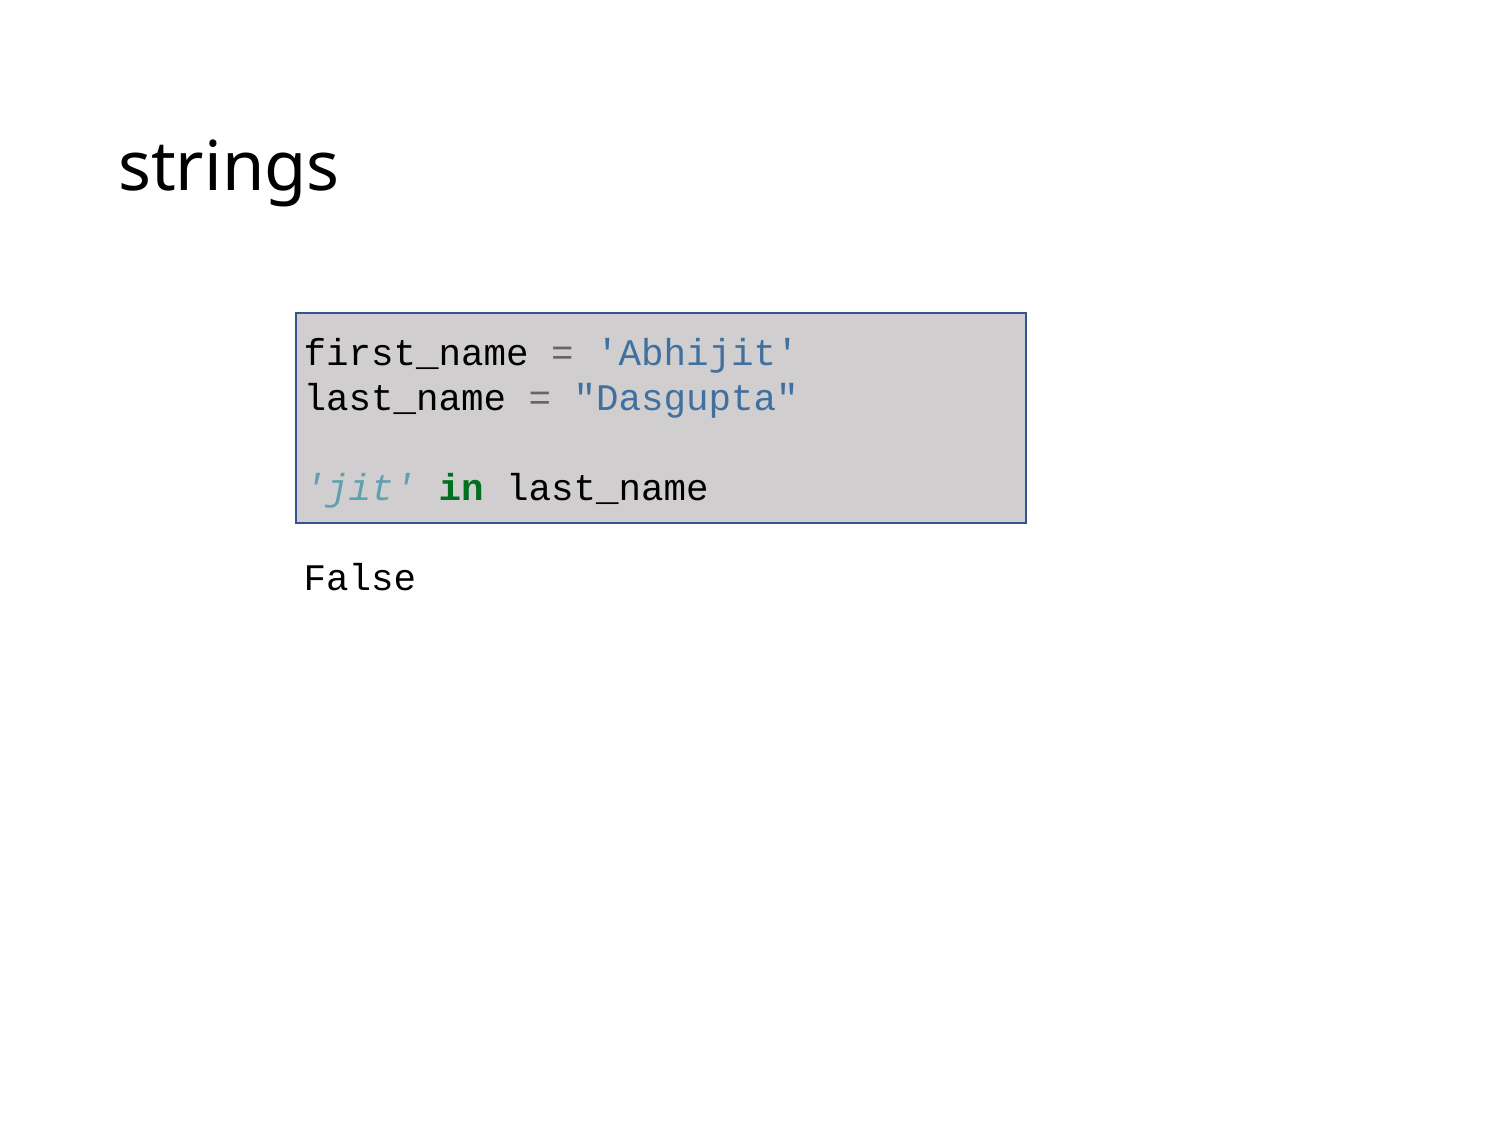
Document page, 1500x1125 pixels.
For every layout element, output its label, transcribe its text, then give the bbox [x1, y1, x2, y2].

title strings [103, 59, 1397, 278]
text_box [295, 312, 1027, 320]
text_box first_name = 'Abhijit' last_name = "Dasgupta" 'jit' in last_name False [288, 320, 1039, 605]
